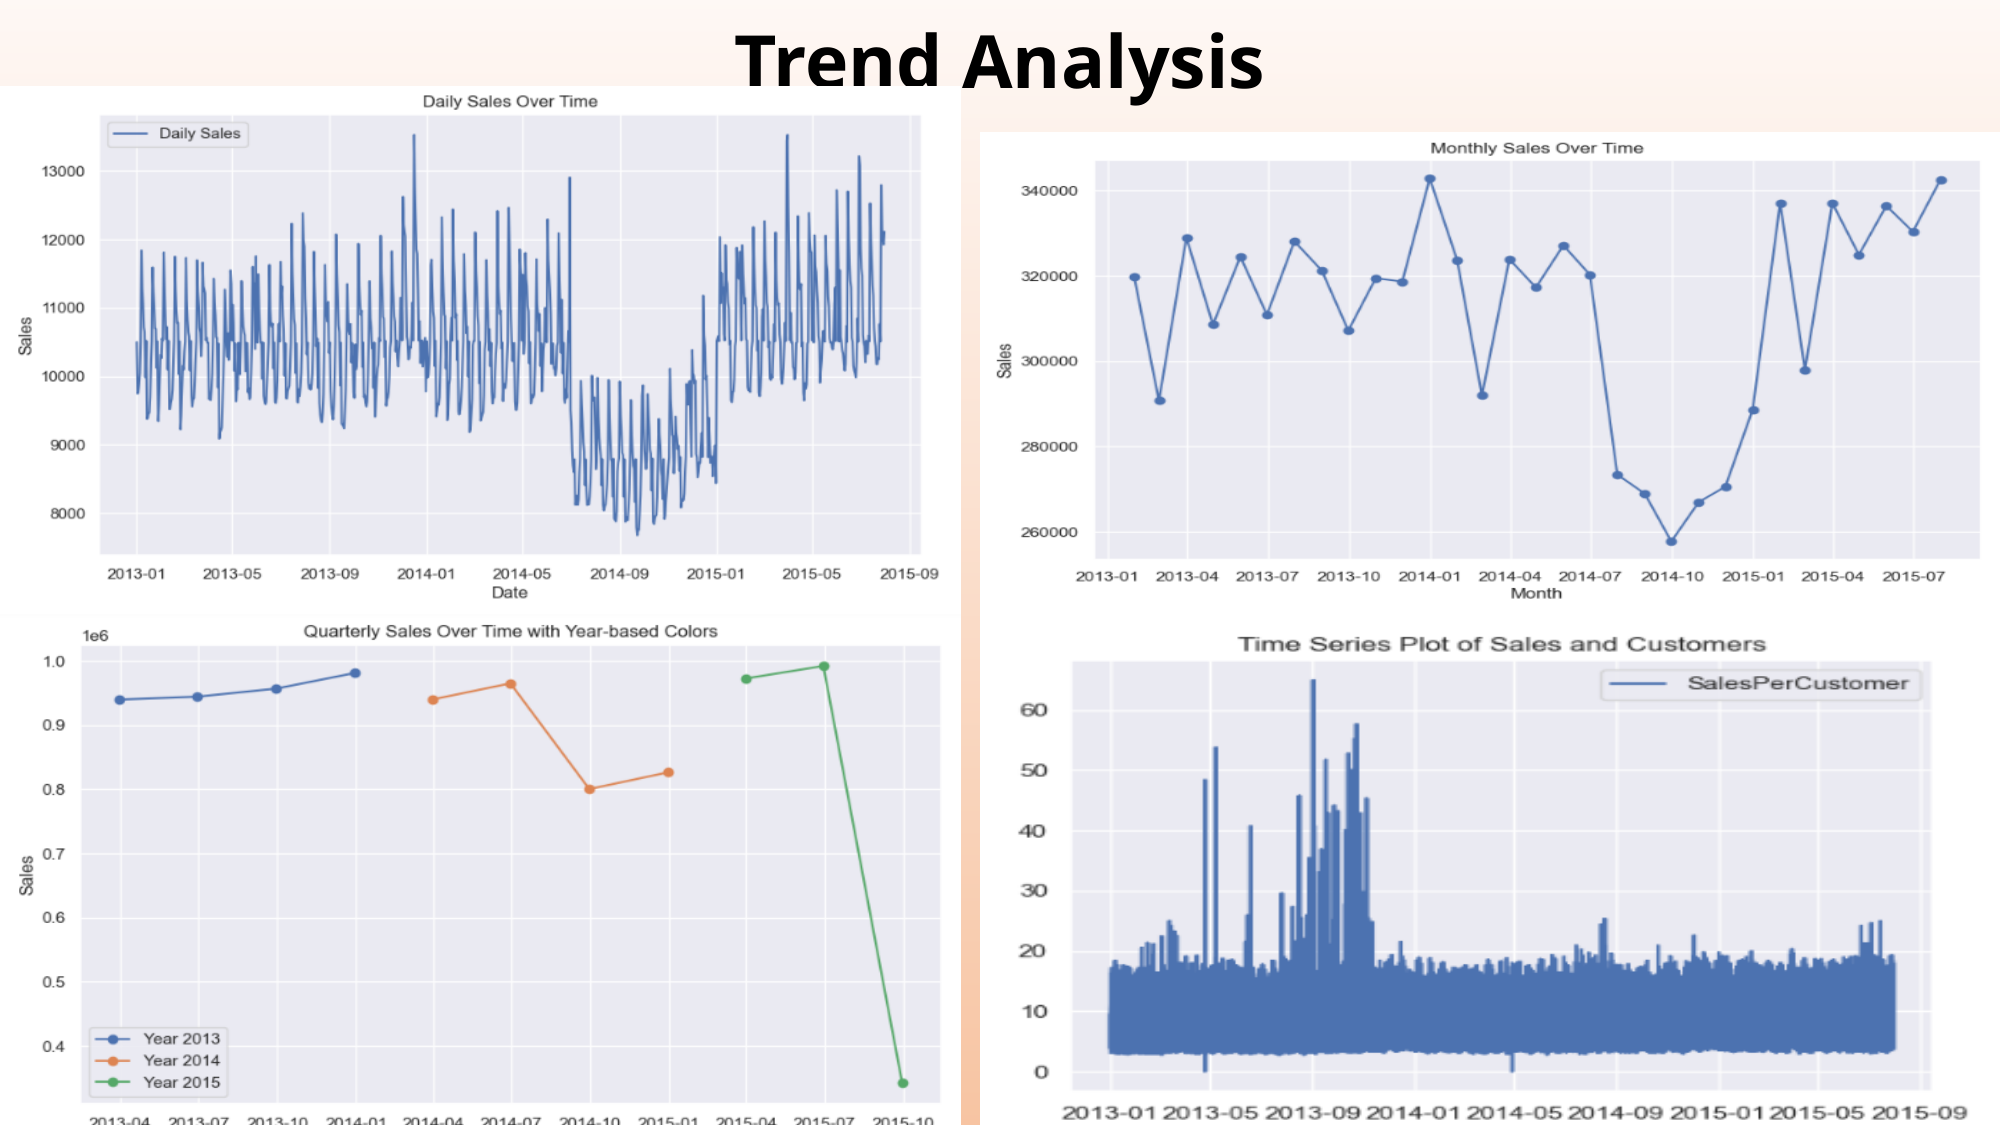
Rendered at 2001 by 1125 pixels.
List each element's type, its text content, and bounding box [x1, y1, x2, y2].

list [0, 86, 961, 614]
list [980, 132, 2000, 614]
picture [980, 614, 2000, 1125]
title Trend Analysis [137, 17, 1863, 112]
picture [0, 614, 961, 1125]
